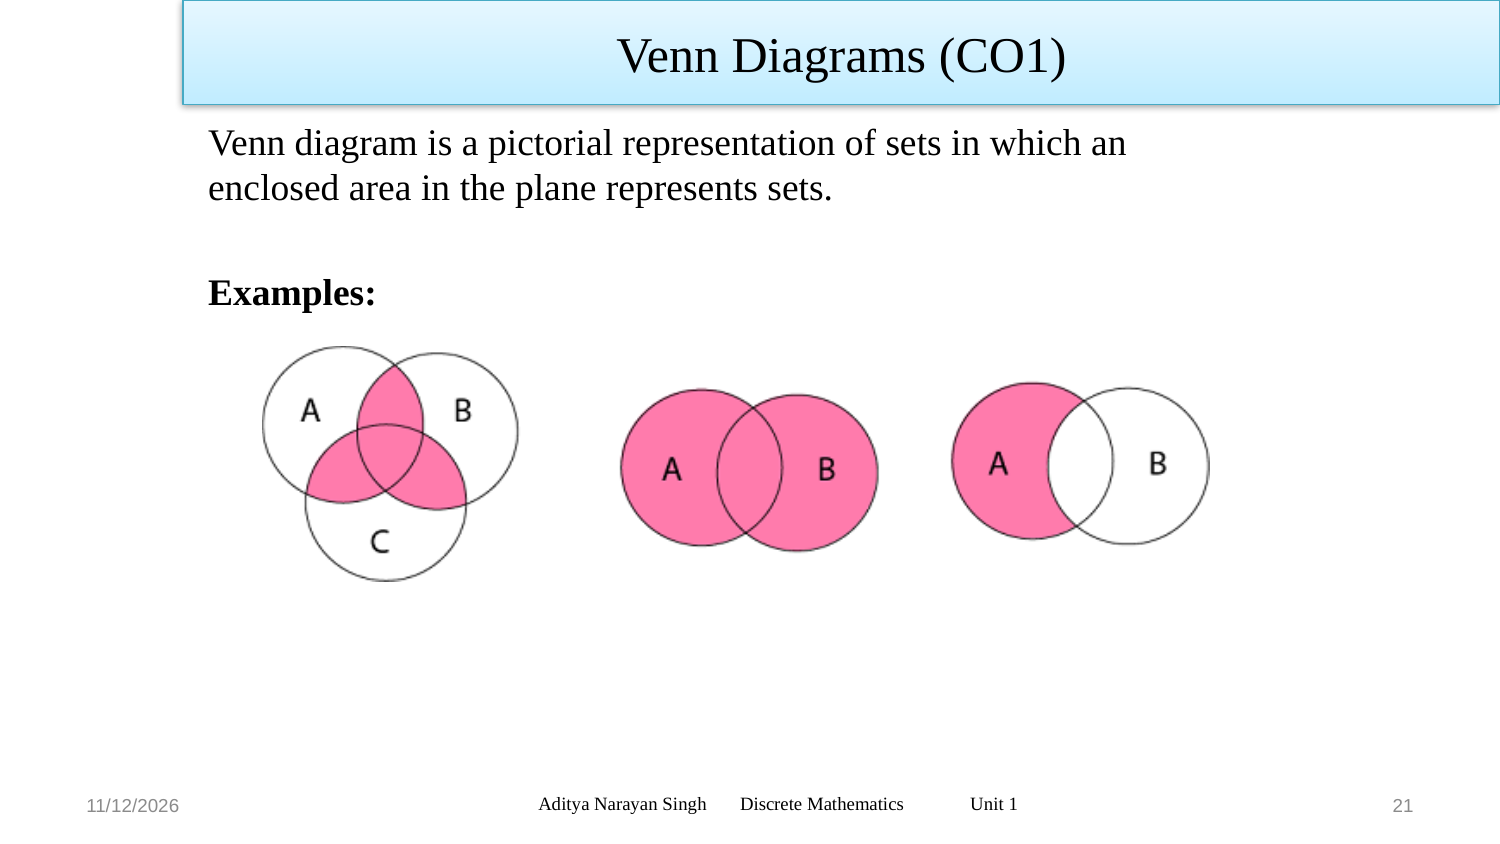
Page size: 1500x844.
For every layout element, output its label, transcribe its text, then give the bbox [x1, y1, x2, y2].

picture [262, 346, 1210, 582]
footer Aditya Narayan Singh Discrete Mathematics Unit 1 [468, 780, 1088, 825]
list Venn diagram is a pictorial representation of sets in which an enclosed area in the plane represents sets. Examples: [196, 112, 1257, 665]
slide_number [75, 782, 425, 827]
slide_number 21 [1074, 782, 1425, 827]
text_box Venn Diagrams (CO1) [182, 0, 1500, 105]
